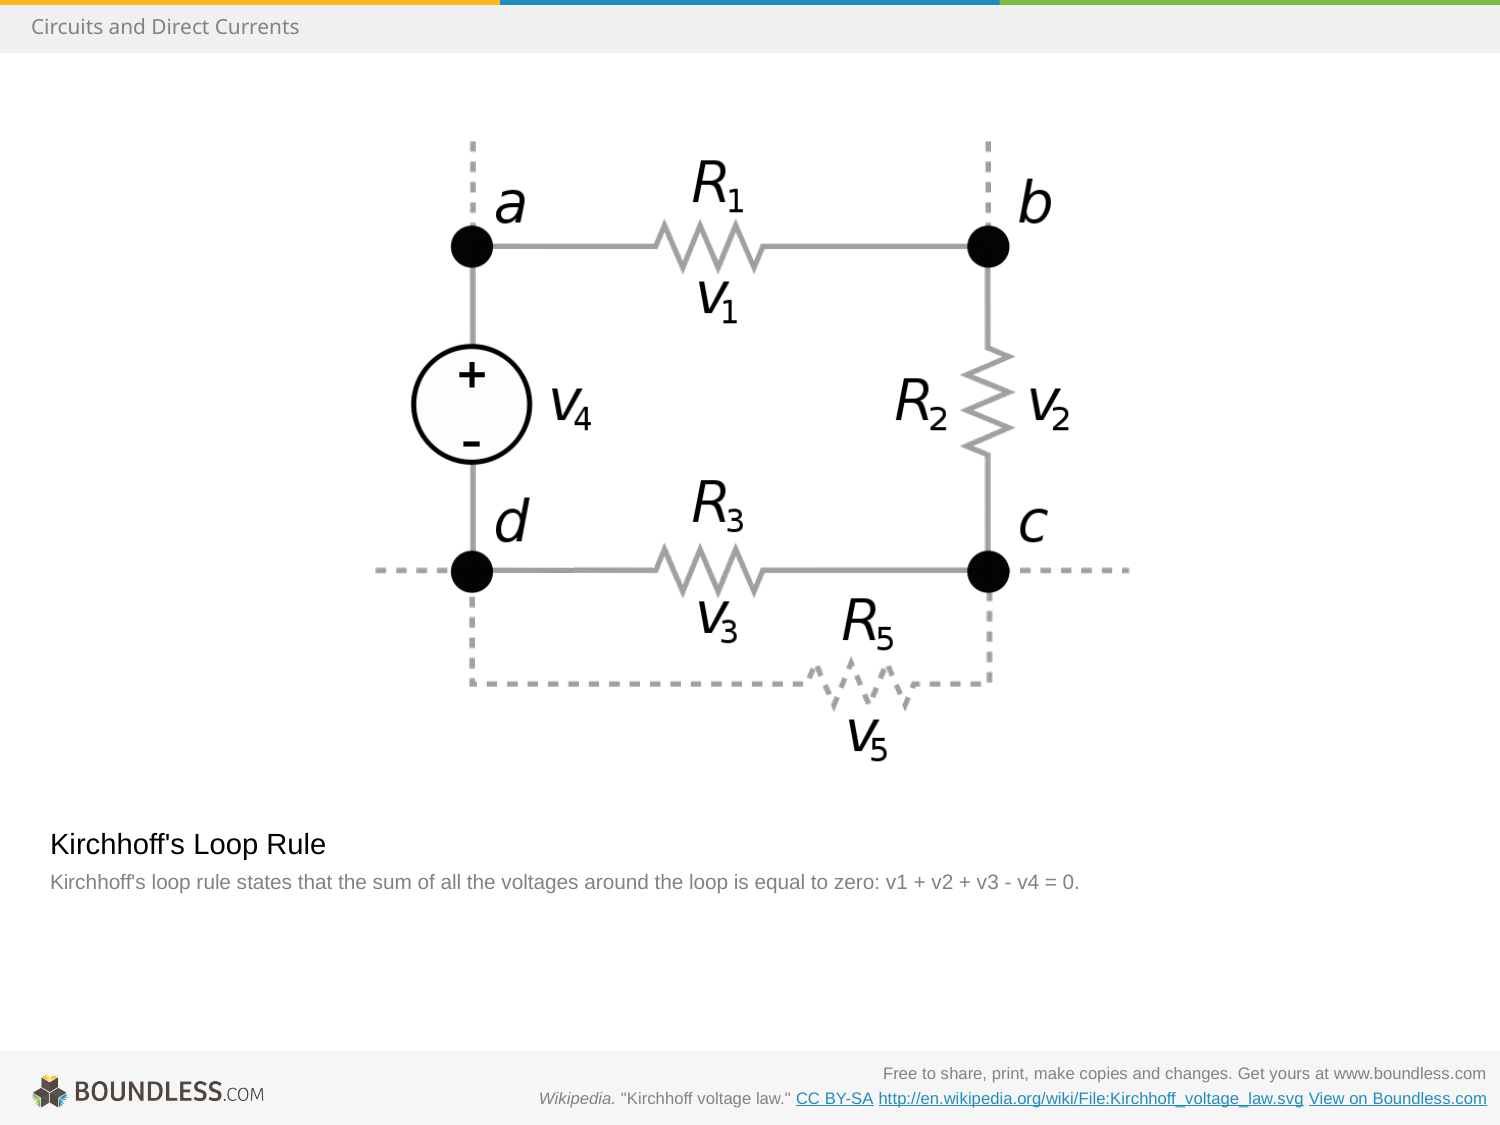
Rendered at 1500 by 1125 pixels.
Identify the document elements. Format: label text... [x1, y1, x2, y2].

text_box [0, 2, 1500, 54]
text_box Wikipedia. "Kirchhoff voltage law." CC BY-SA http://en.wikipedia.org/wiki/File:Kirchhoff_voltage_law.svg View on Boundless.com [274, 1087, 1488, 1125]
list Kirchhoff's Loop Rule Kirchhoff's loop rule states that the sum of all the voltages around the loop is equal to zero: v1 + v2 + v3 - v4 = 0. [50, 825, 1450, 1038]
text_box Free to share, print, make copies and changes. Get yours at www.boundless.com [649, 1062, 1488, 1087]
picture [342, 87, 1158, 801]
text_box Circuits and Direct Currents [31, 13, 1475, 38]
picture [30, 1072, 265, 1109]
text_box [0, 1050, 1500, 1125]
